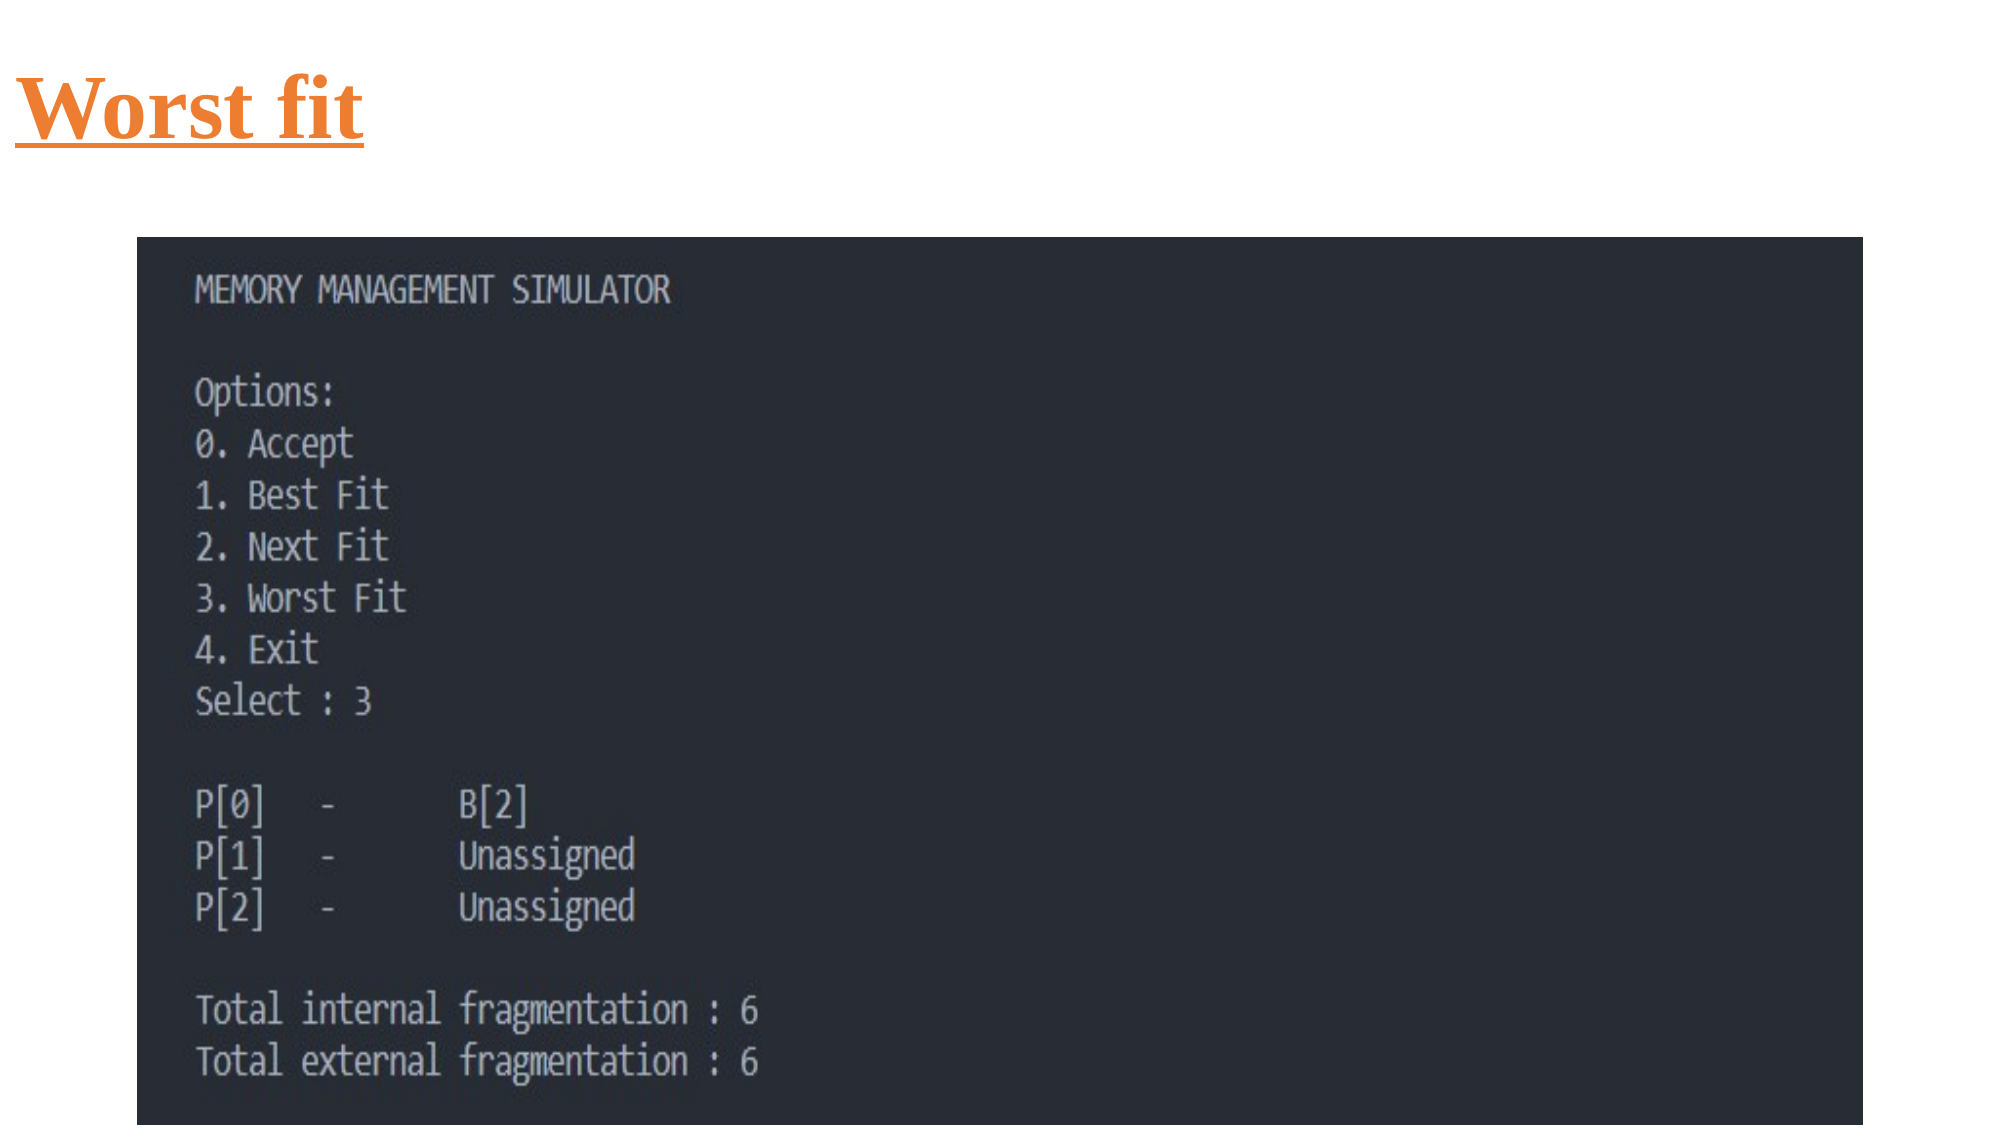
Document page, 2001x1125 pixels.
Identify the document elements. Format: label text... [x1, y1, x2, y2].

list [137, 237, 1863, 1125]
title Worst fit [0, 0, 1725, 218]
